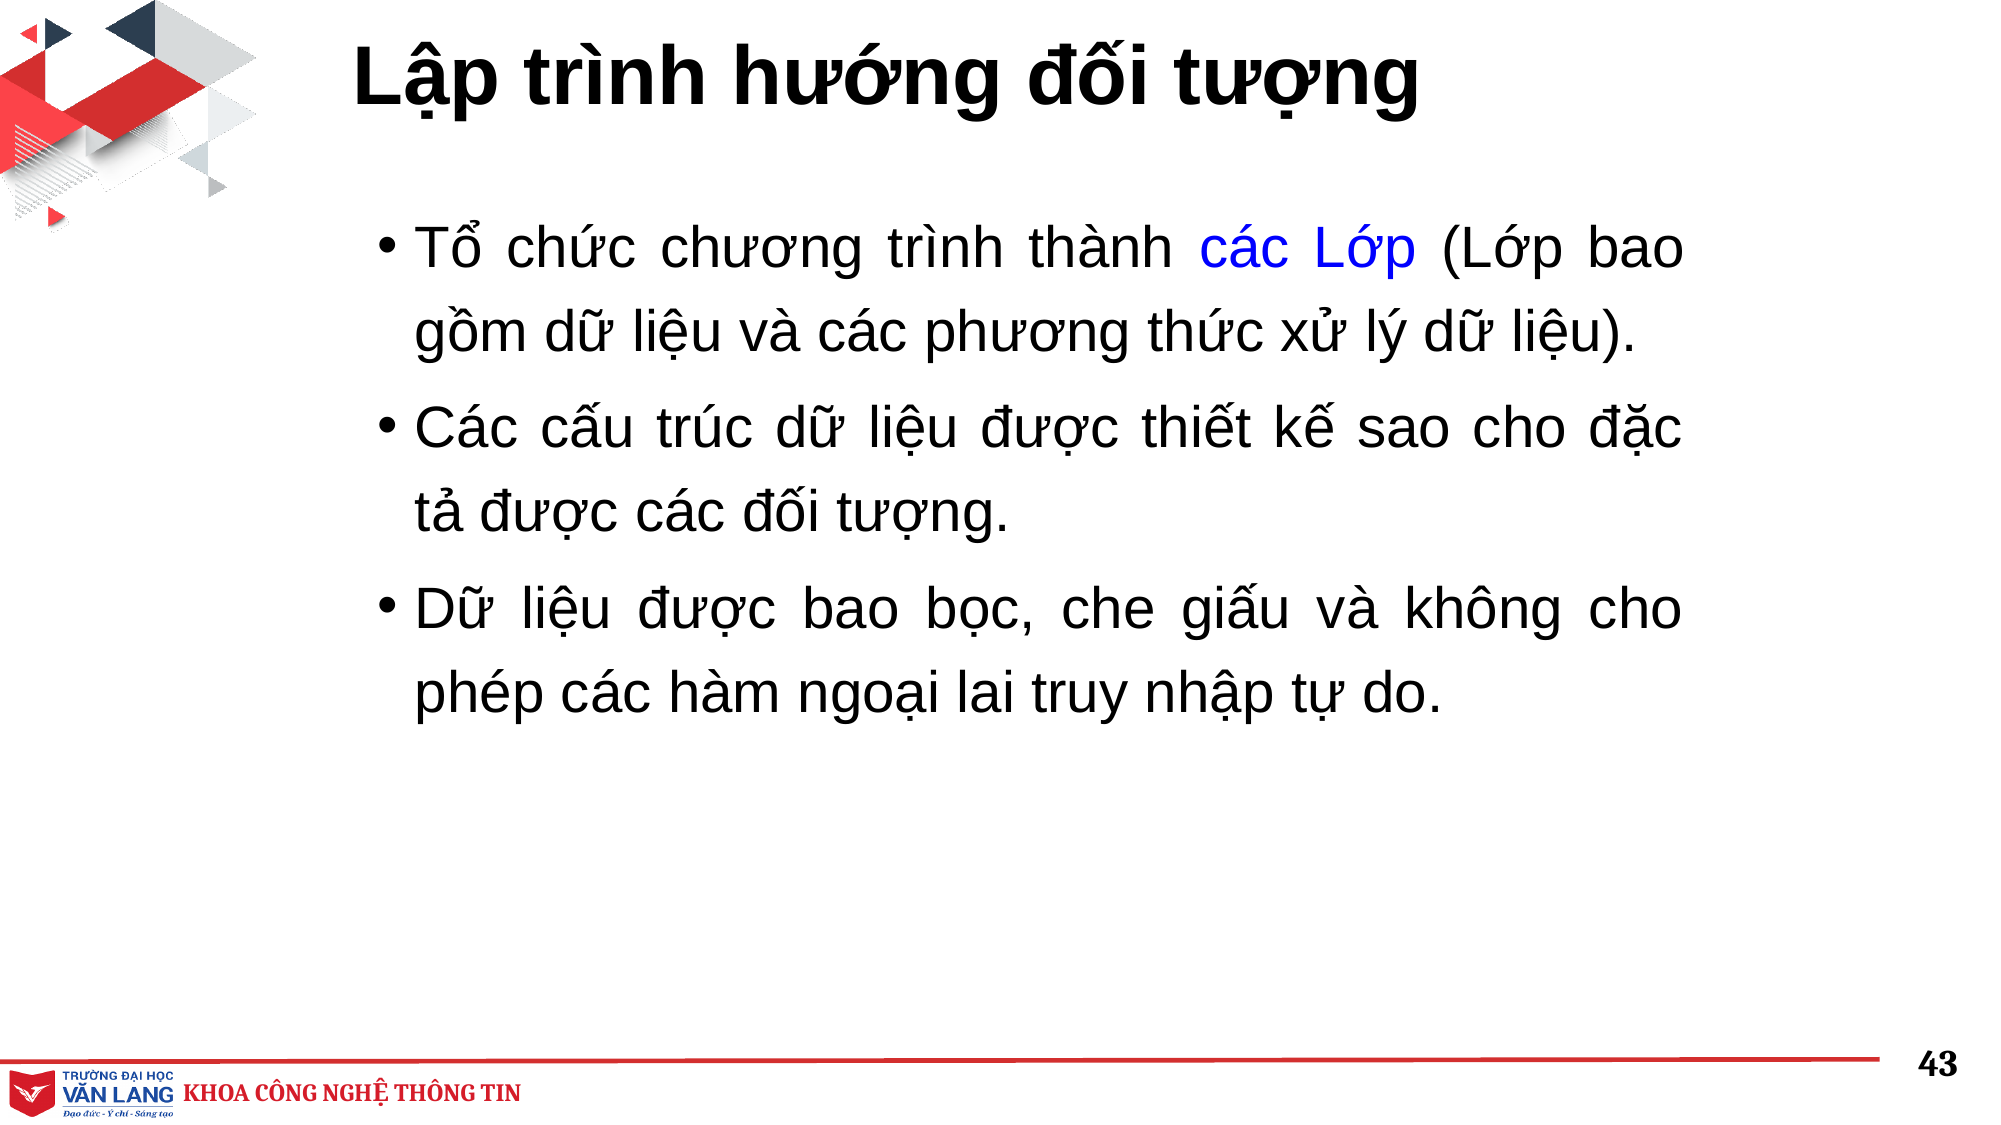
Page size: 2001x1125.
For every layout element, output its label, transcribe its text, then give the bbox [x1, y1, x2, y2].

title Lập trình hướng đối tượng [337, 24, 1750, 138]
picture [0, 0, 256, 233]
list Tổ chức chương trình thành các Lớp (Lớp bao gồm dữ liệu và các phương thức xử lý dữ liệu). Các cấu trúc dữ liệu được thiết kế sao cho đặc tả được các đối tượng. Dữ liệu được bao bọc, che giấu và không cho phép các hàm ngoại lai truy nhập tự do. [362, 187, 1700, 1075]
picture [8, 1069, 173, 1118]
